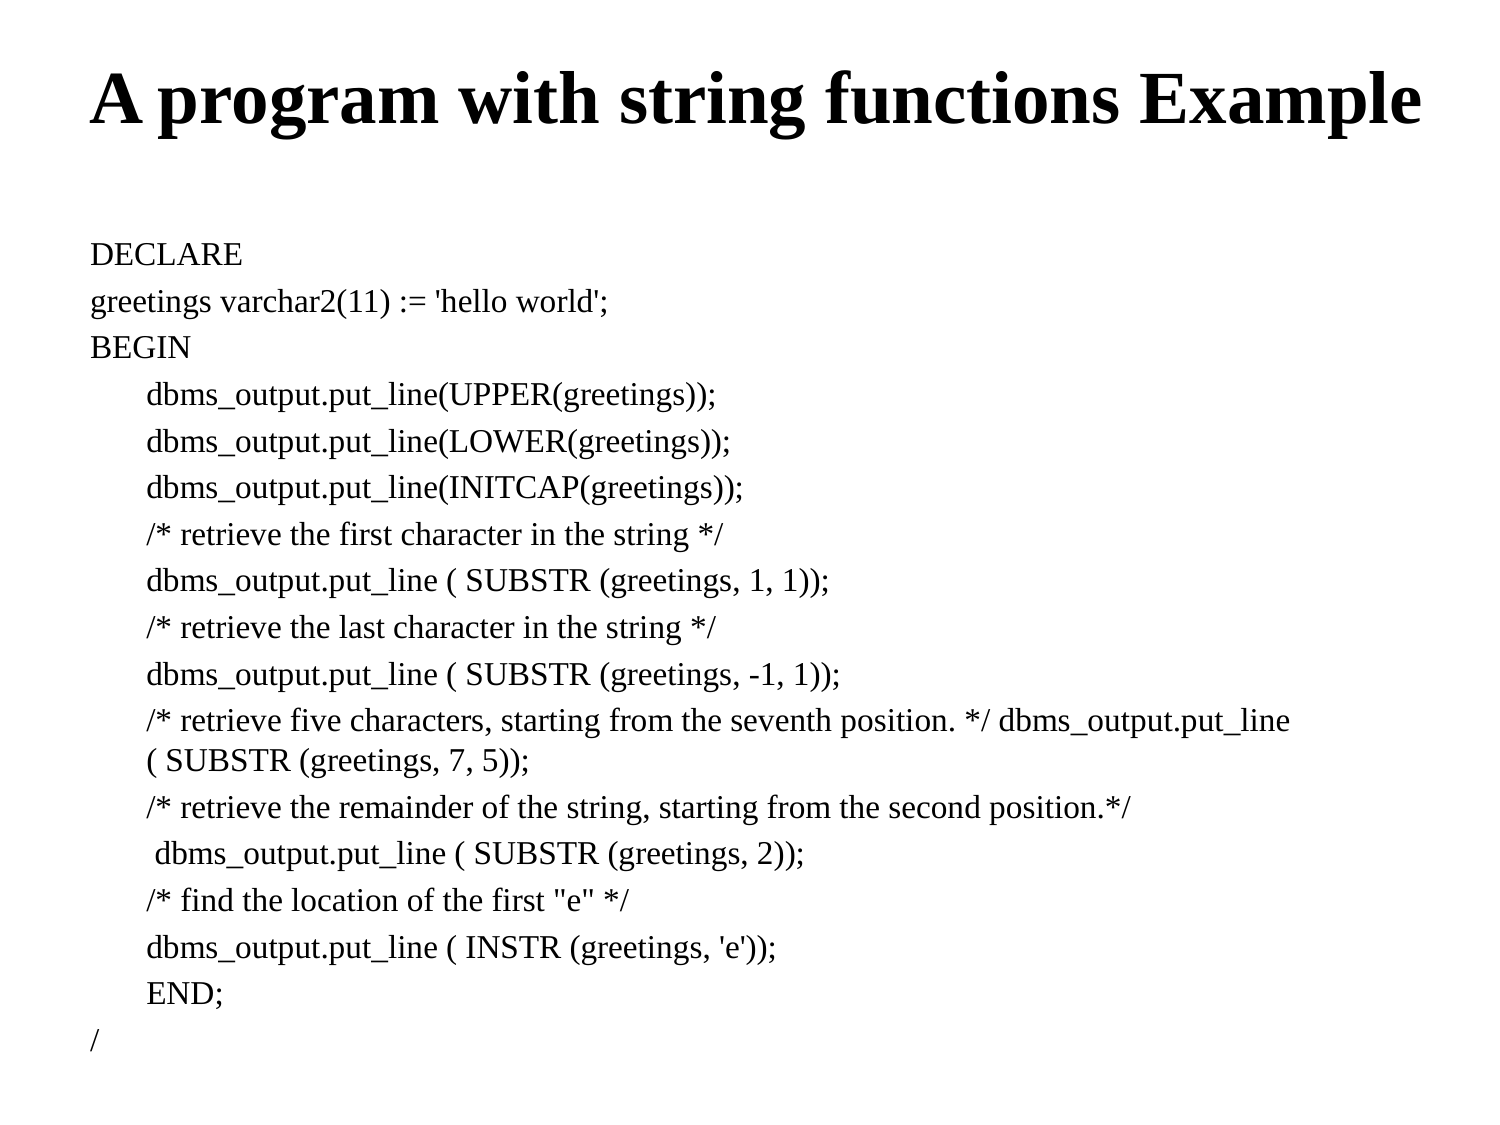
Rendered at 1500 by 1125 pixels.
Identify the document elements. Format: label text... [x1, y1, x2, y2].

list DECLARE greetings varchar2(11) := 'hello world'; BEGIN dbms_output.put_line(UPPER(greetings)); dbms_output.put_line(LOWER(greetings)); dbms_output.put_line(INITCAP(greetings)); /* retrieve the first character in the string */ dbms_output.put_line ( SUBSTR (greetings, 1, 1)); /* retrieve the last character in the string */ dbms_output.put_line ( SUBSTR (greetings, -1, 1)); /* retrieve five characters, starting from the seventh position. */ dbms_output.put_line ( SUBSTR (greetings, 7, 5)); /* retrieve the remainder of the string, starting from the second position.*/ dbms_output.put_line ( SUBSTR (greetings, 2)); /* find the location of the first "e" */ dbms_output.put_line ( INSTR (greetings, 'e')); END; / [75, 224, 1425, 1063]
title A program with string functions Example [0, 0, 1500, 188]
